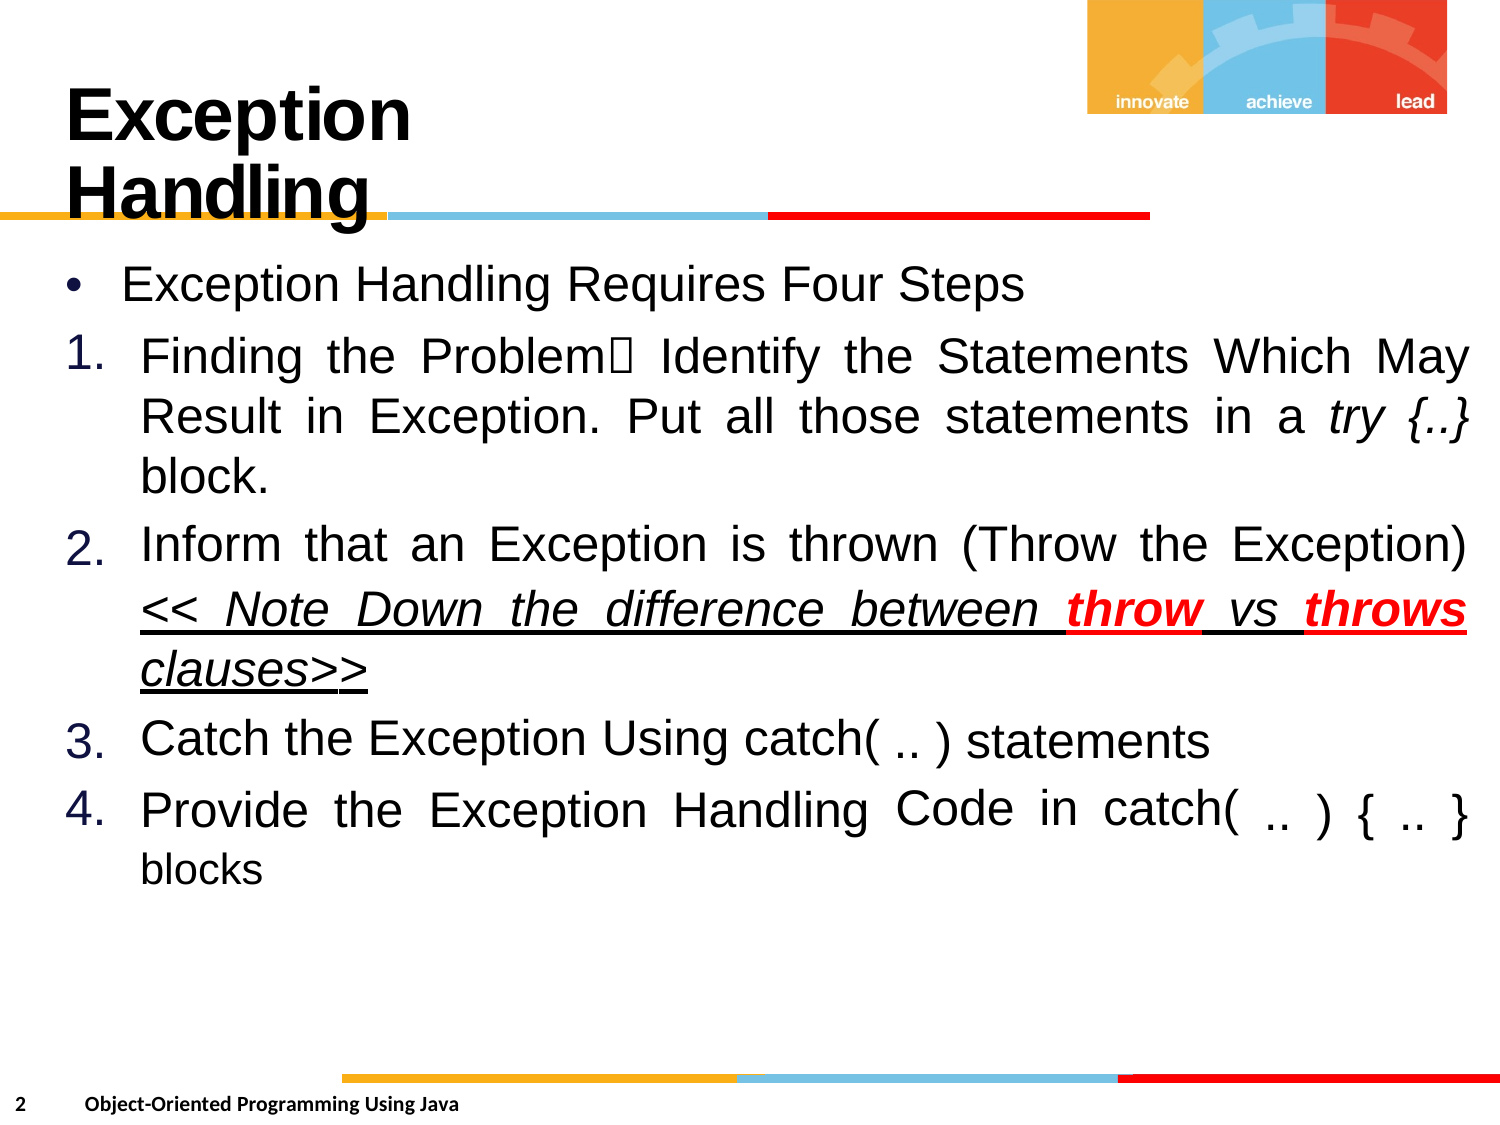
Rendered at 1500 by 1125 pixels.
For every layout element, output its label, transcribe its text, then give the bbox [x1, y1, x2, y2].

text_box ) { .. } [1314, 786, 1478, 842]
text_box clauses>> Catch the Exception Using catch( Provide the Exception Handling blocks [137, 642, 889, 901]
text_box 3. 4. [62, 714, 117, 842]
text_box Down [353, 582, 494, 637]
text_box 2. [62, 522, 117, 577]
text_box Object-Oriented Programming Using Java [82, 1092, 519, 1122]
text_box throw vs [1064, 582, 1288, 637]
text_box Exception Handling [62, 76, 724, 156]
text_box Note [222, 582, 340, 637]
text_box between [848, 582, 1050, 637]
text_box 2 [12, 1092, 34, 1122]
text_box the difference [507, 582, 835, 637]
text_box Exception Handling Requires Four Steps Finding the Problem Identify the Statements Which May Result in Exception. Put all those statements in a try {..} block. Inform that an Exception is thrown (Throw the Exception) [119, 258, 1477, 577]
text_box .. ) statements Code in catch( [891, 714, 1249, 842]
text_box [1087, 0, 1448, 114]
text_box • 1. [62, 258, 117, 385]
text_box << [137, 582, 209, 637]
text_box .. [1261, 786, 1301, 842]
text_box throws [1301, 582, 1478, 637]
